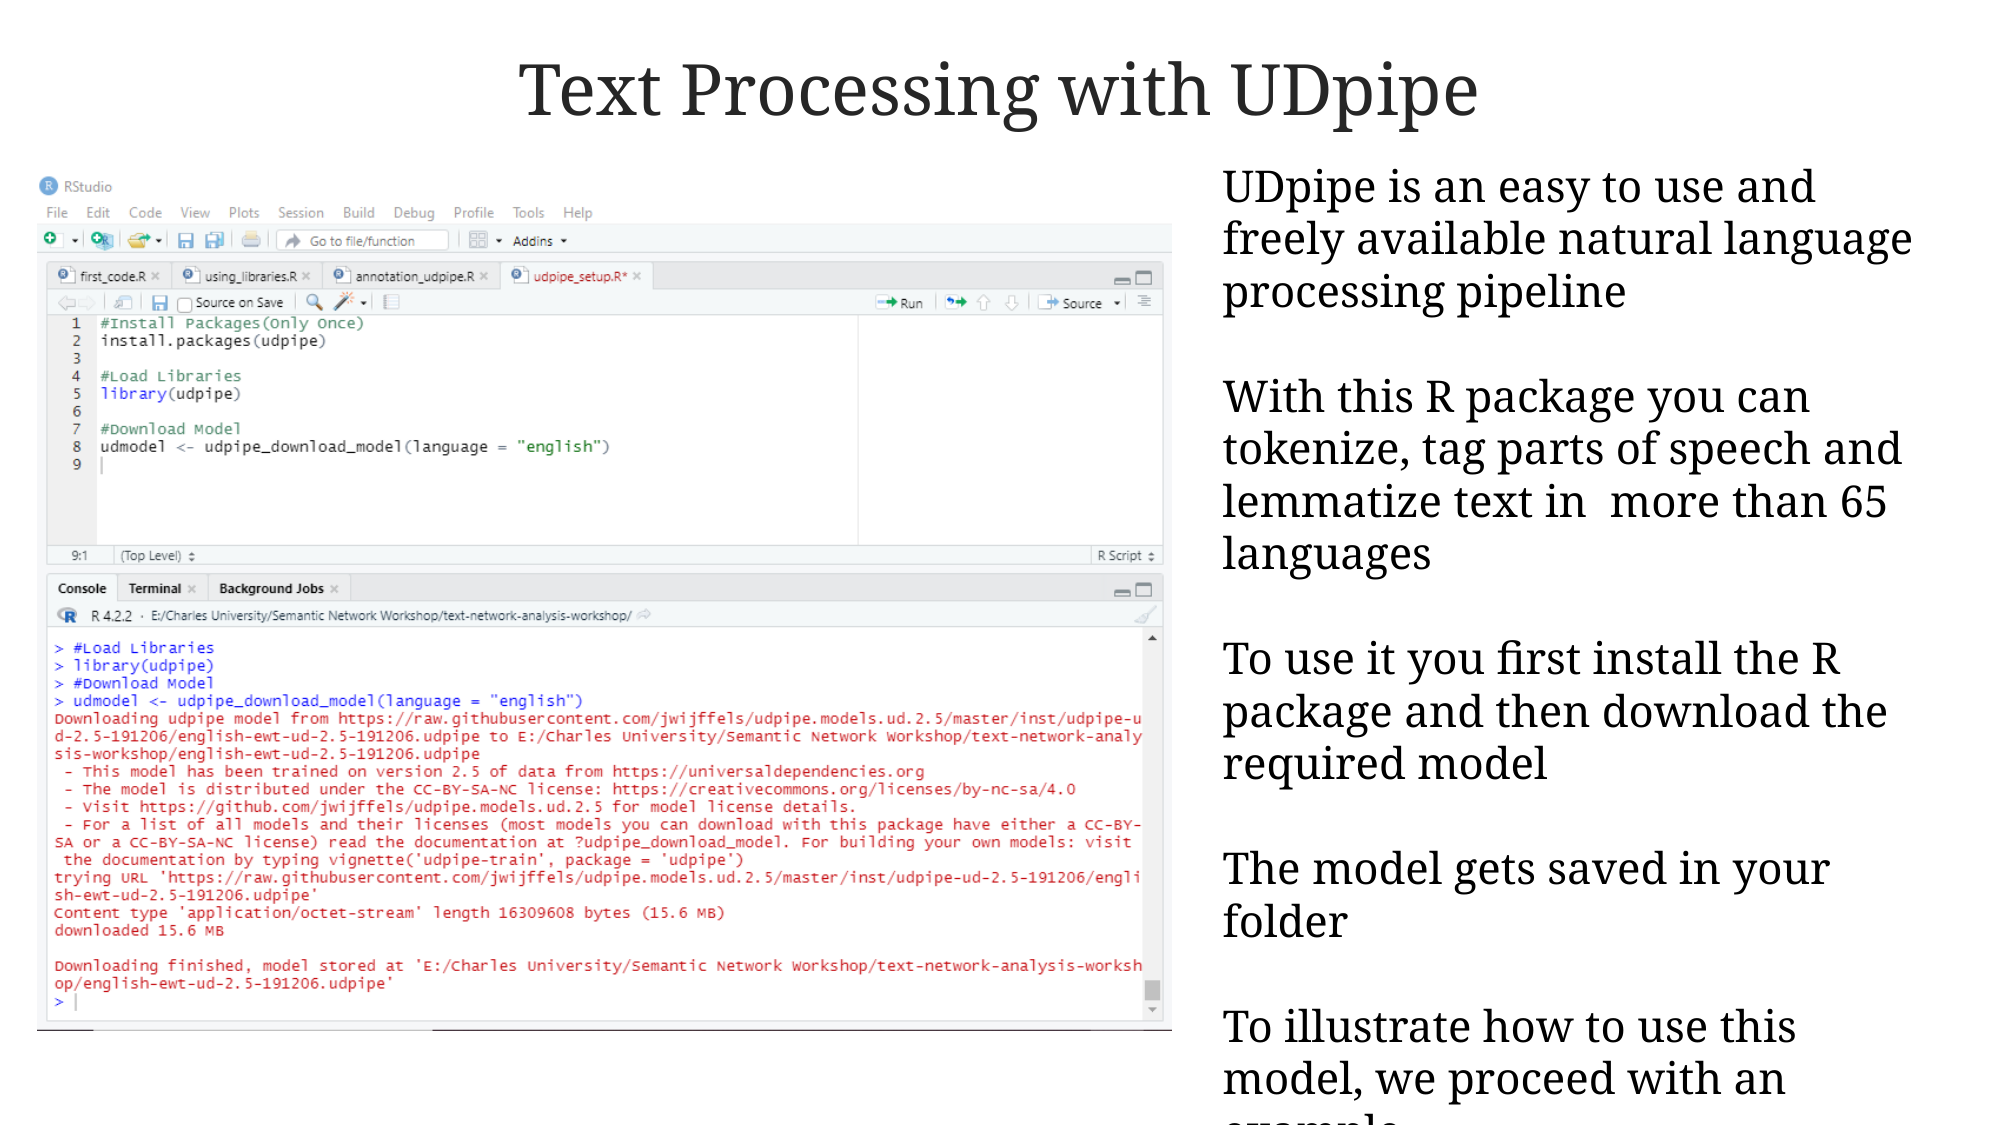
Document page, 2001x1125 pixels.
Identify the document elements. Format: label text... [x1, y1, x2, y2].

text_box UDpipe is an easy to use and freely available natural language processing pipeline With this R package you can tokenize, tag parts of speech and lemmatize text in more than 65 languages To use it you first install the R package and then download the required model The model gets saved in your folder To illustrate how to use this model, we proceed with an example [1207, 151, 1962, 1125]
picture [37, 173, 1172, 1031]
text_box Text Processing with UDpipe [381, 37, 1619, 138]
